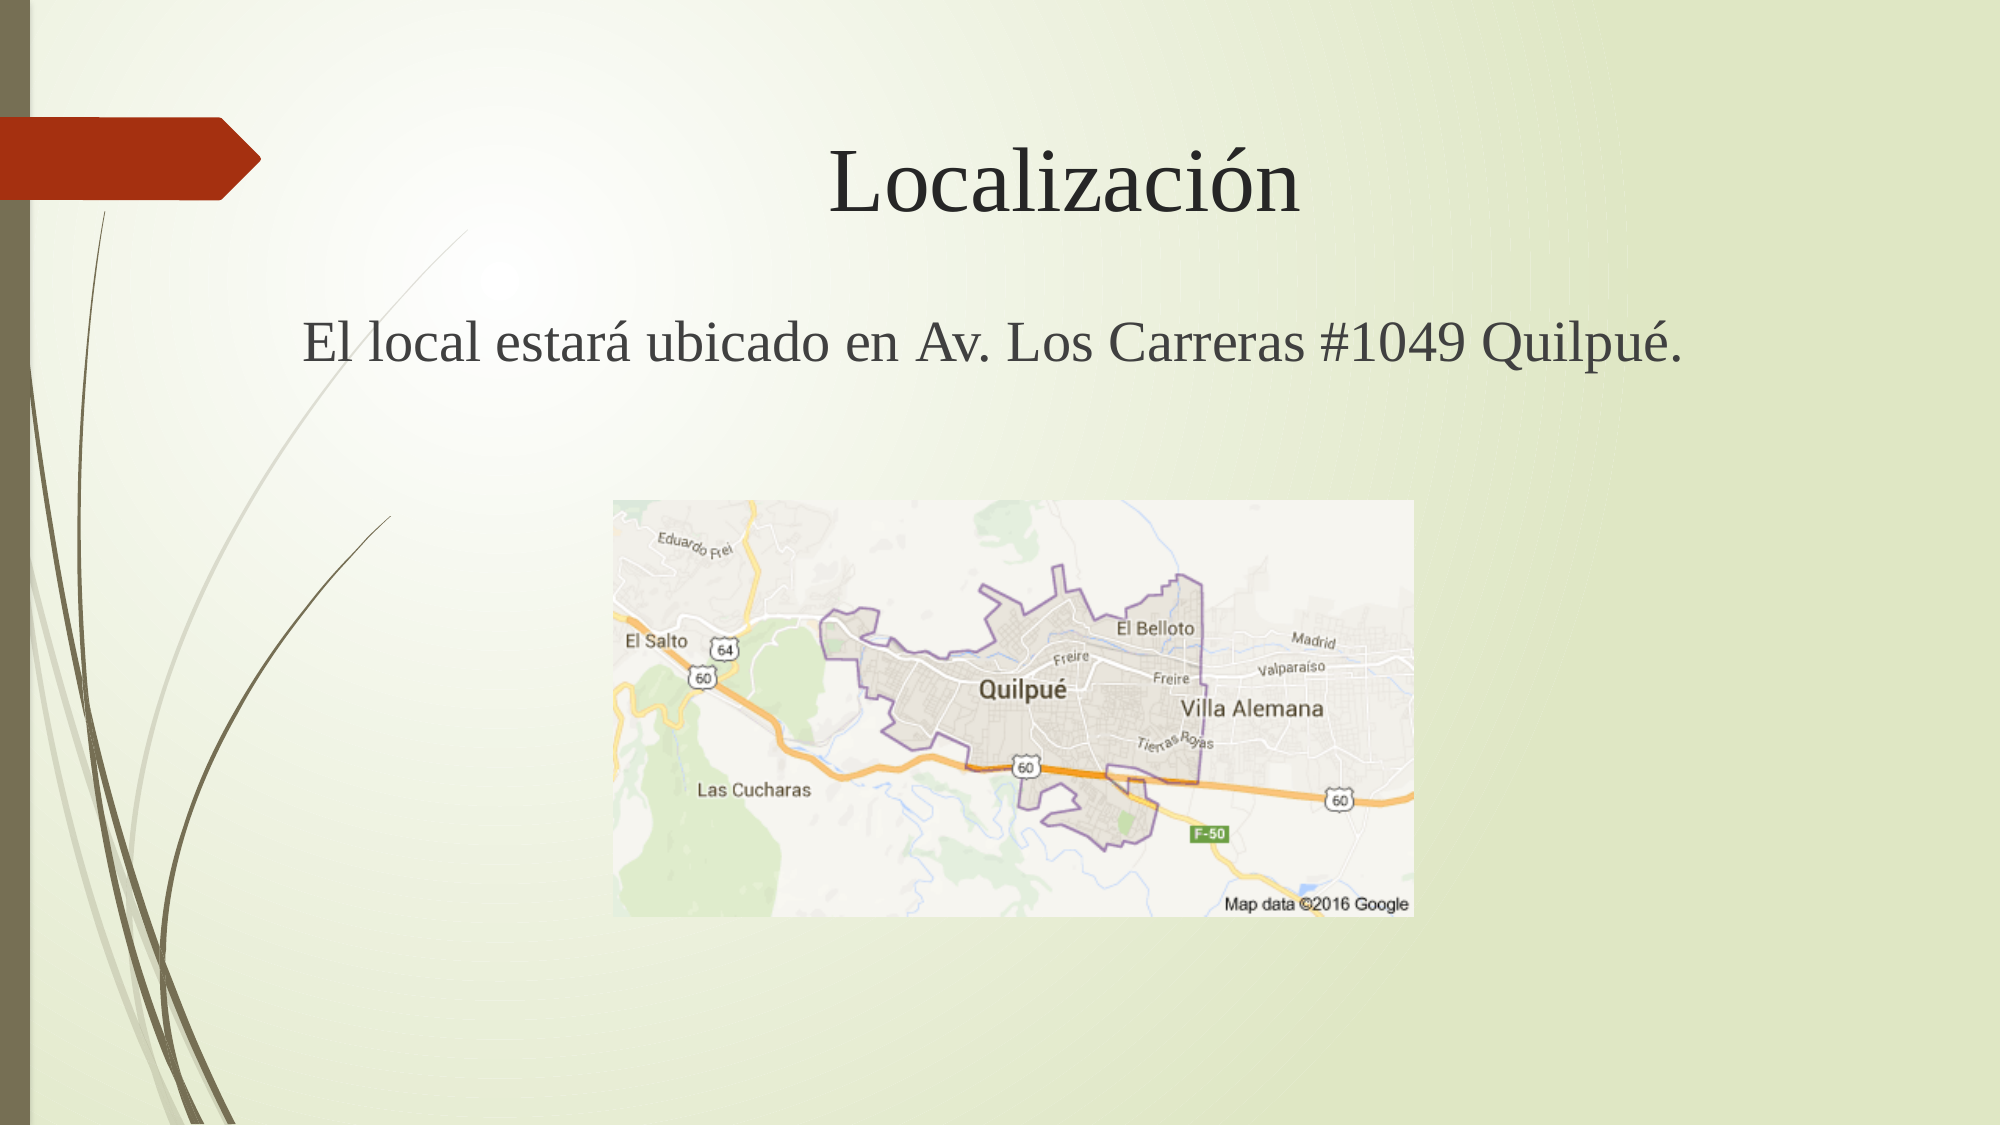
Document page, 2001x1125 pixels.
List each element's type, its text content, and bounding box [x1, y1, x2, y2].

title Localización [243, 112, 1887, 251]
list El local estará ubicado en Av. Los Carreras #1049 Quilpué. [243, 295, 1887, 1033]
picture [613, 500, 1415, 917]
